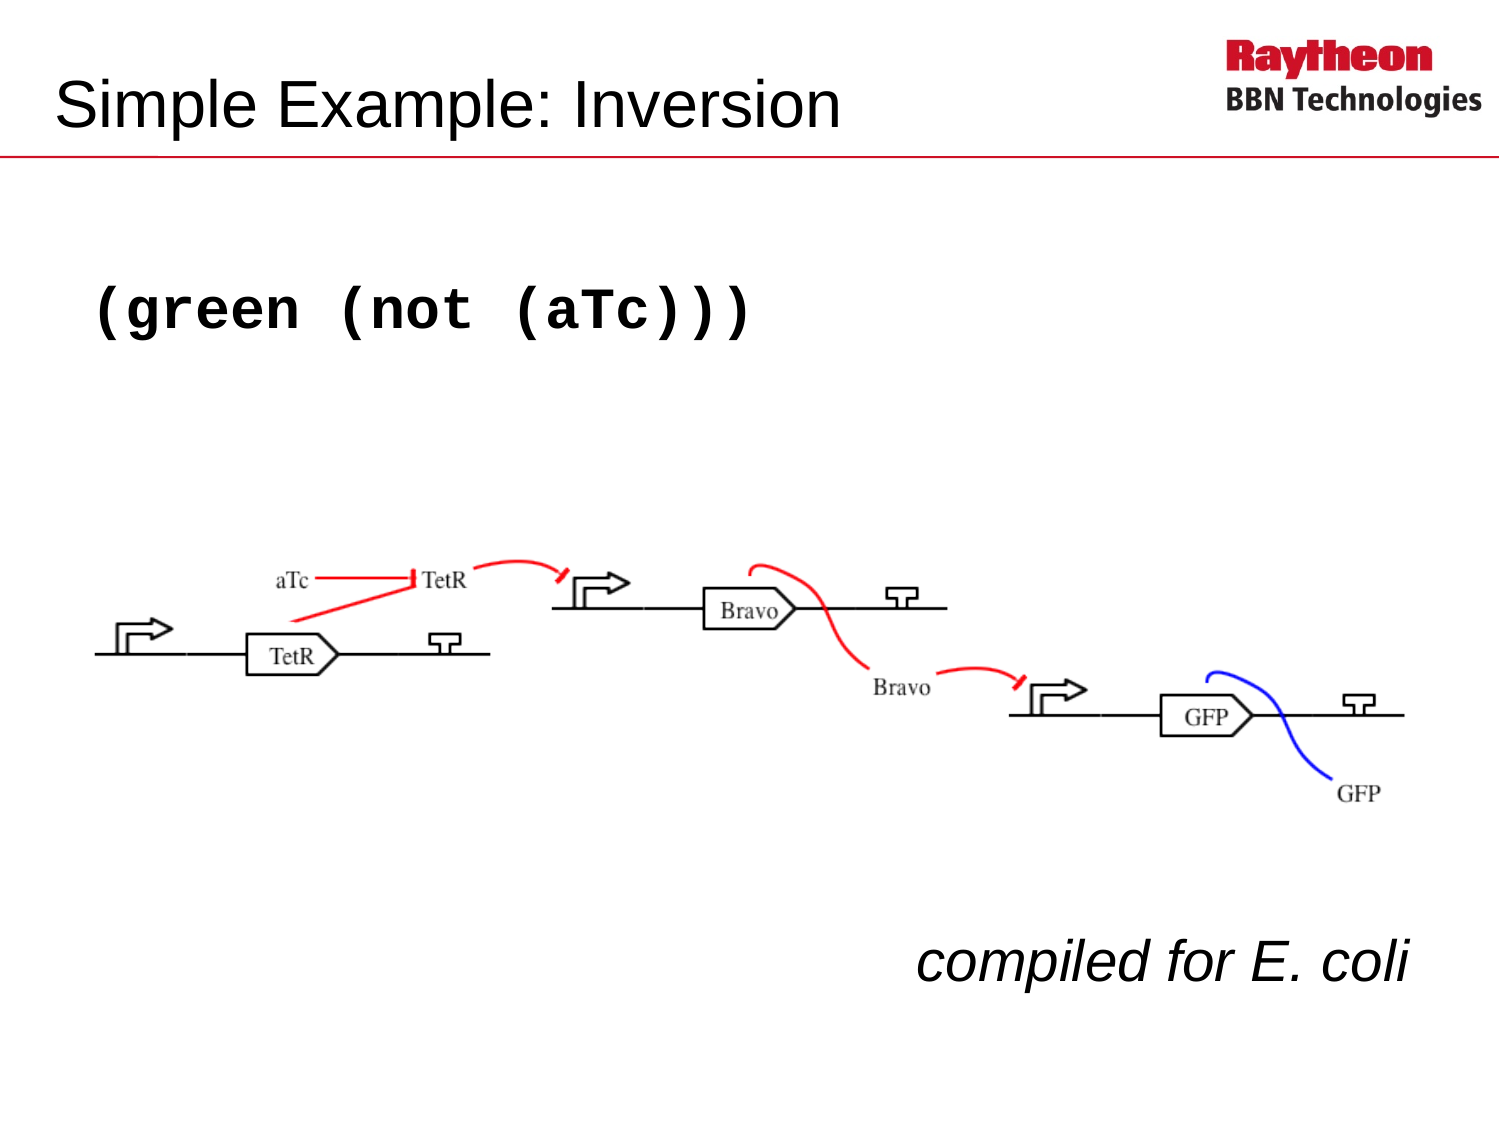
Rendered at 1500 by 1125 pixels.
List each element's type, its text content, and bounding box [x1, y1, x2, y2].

picture [0, 485, 1500, 877]
list (green (not (aTc))) compiled for E. coli [74, 262, 1426, 484]
title Simple Example: Inversion [39, 44, 1390, 158]
list (green (not (aTc))) compiled for E. coli [74, 886, 1426, 1006]
picture [1222, 36, 1484, 121]
